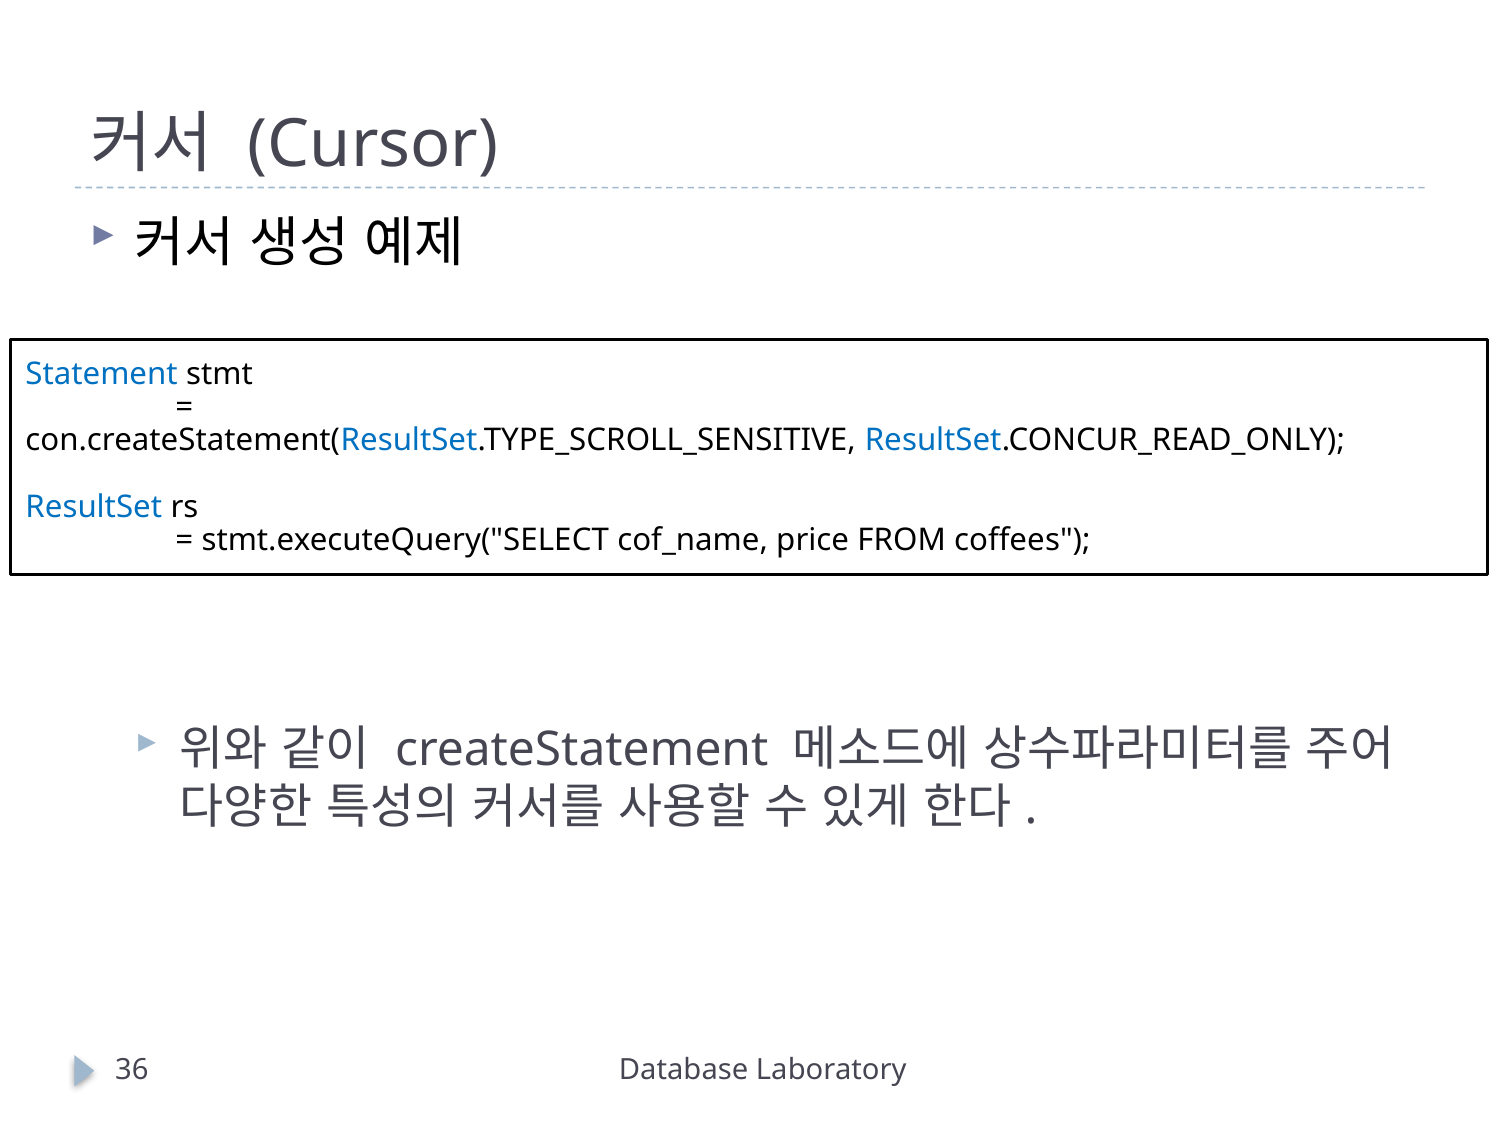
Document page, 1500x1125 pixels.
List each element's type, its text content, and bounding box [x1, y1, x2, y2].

list 커서 생성 예제 위와 같이 createStatement 메소드에 상수파라미터를 주어 다양한 특성의 커서를 사용할 수 있게 한다. [74, 576, 1426, 1011]
title 커서 (Cursor) [74, 24, 1426, 188]
footer Database Laboratory [475, 1042, 1051, 1103]
list 커서 생성 예제 위와 같이 createStatement 메소드에 상수파라미터를 주어 다양한 특성의 커서를 사용할 수 있게 한다. [74, 199, 1426, 338]
text_box Statement stmt = con.createStatement(ResultSet.TYPE_SCROLL_SENSITIVE, ResultSet.CONCUR_READ_ONLY); ResultSet rs = stmt.executeQuery("SELECT cof_name, price FROM coffees"); [9, 338, 1489, 576]
slide_number 36 [100, 1042, 426, 1103]
